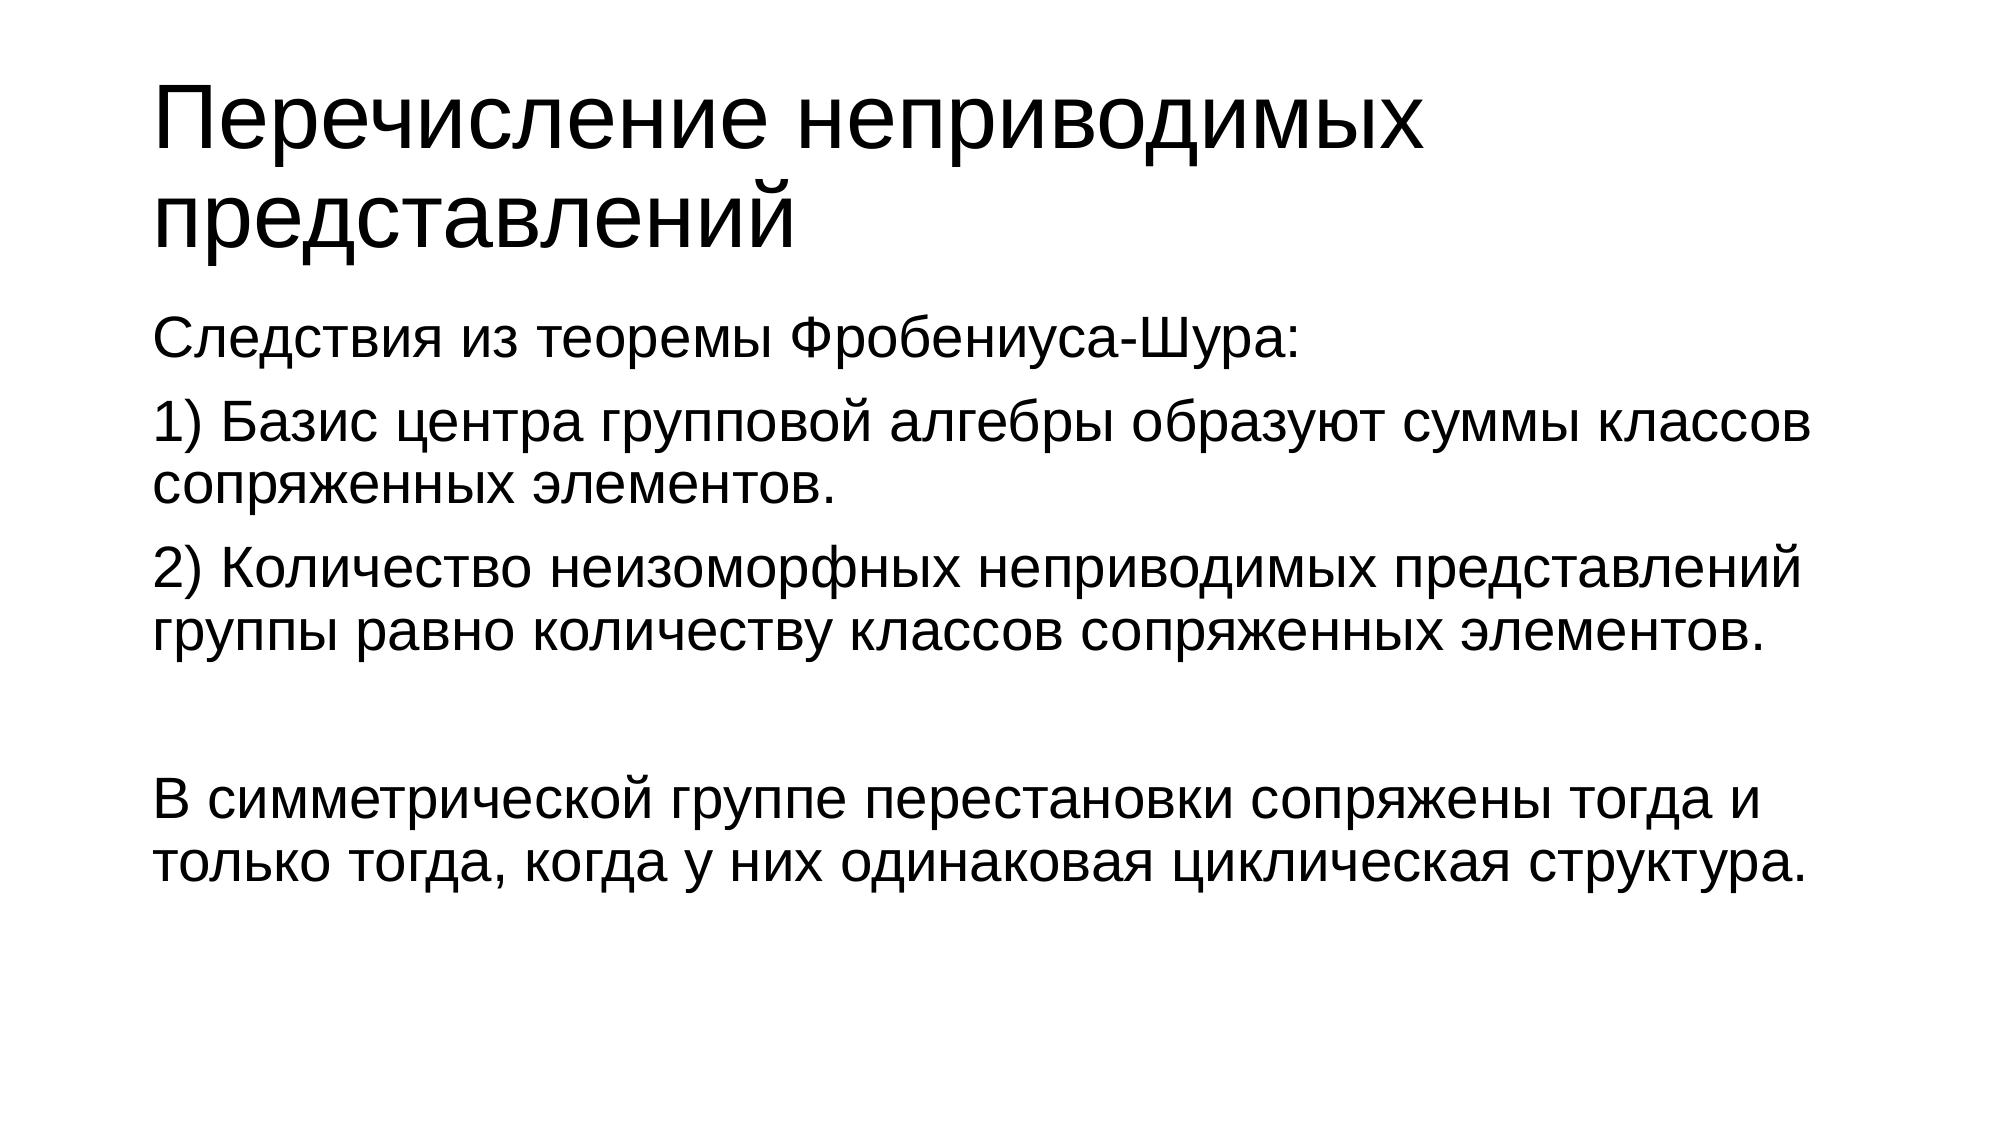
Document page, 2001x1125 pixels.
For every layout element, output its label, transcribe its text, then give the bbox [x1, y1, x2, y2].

title Перечисление неприводимых представлений [137, 59, 1863, 278]
list Следствия из теоремы Фробениуса-Шура: 1) Базис центра групповой алгебры образуют суммы классов сопряженных элементов. 2) Количество неизоморфных неприводимых представлений группы равно количеству классов сопряженных элементов. В симметрической группе перестановки сопряжены тогда и только тогда, когда у них одинаковая циклическая структура. [137, 299, 1863, 1014]
